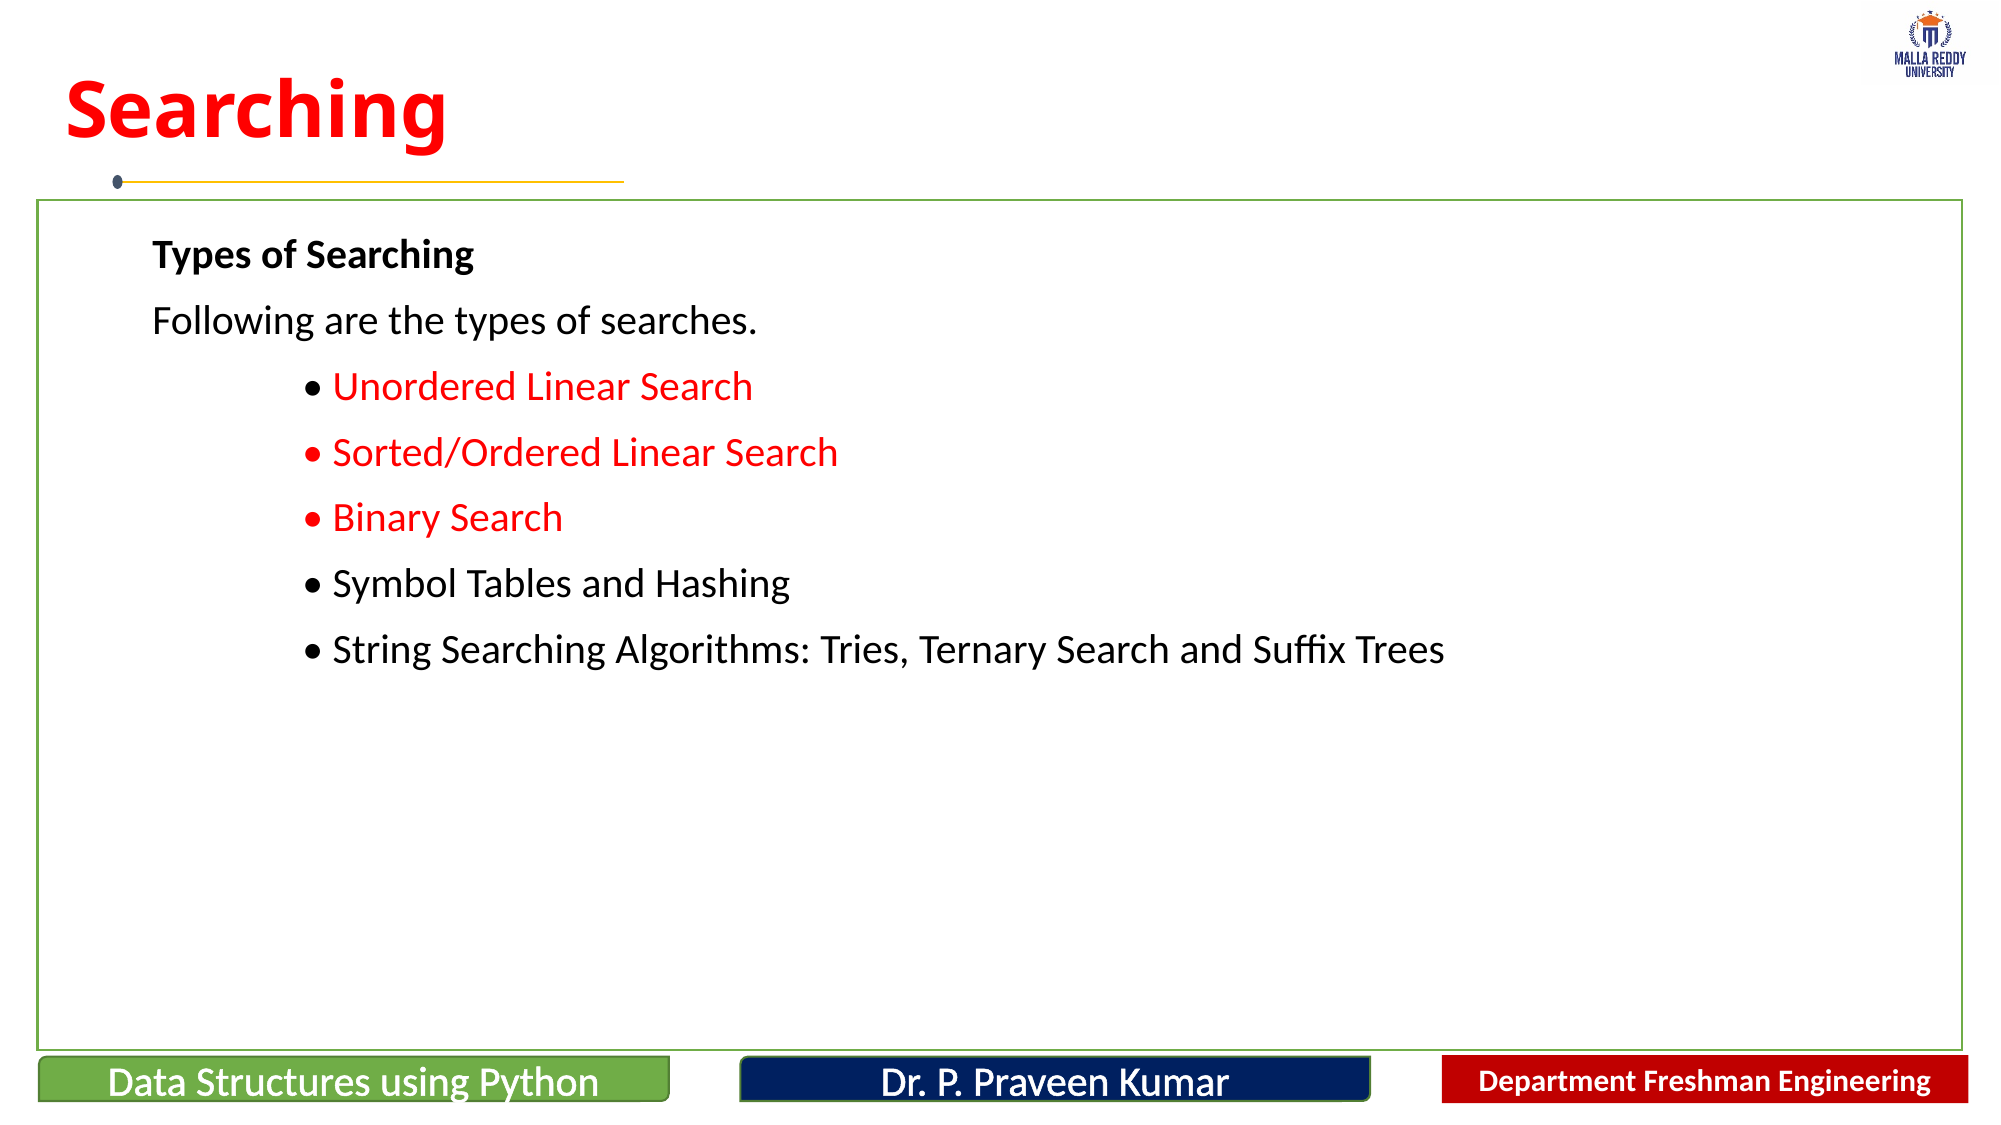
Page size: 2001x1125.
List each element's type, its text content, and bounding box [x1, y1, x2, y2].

picture [1861, 1, 1999, 85]
title Searching [50, 62, 675, 163]
list Types of Searching Following are the types of searches. • Unordered Linear Search • Sorted/Ordered Linear Search • Binary Search • Symbol Tables and Hashing • String Searching Algorithms: Tries, Ternary Search and Suffix Trees [99, 224, 1900, 1050]
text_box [112, 174, 624, 189]
text_box [36, 199, 1963, 1051]
